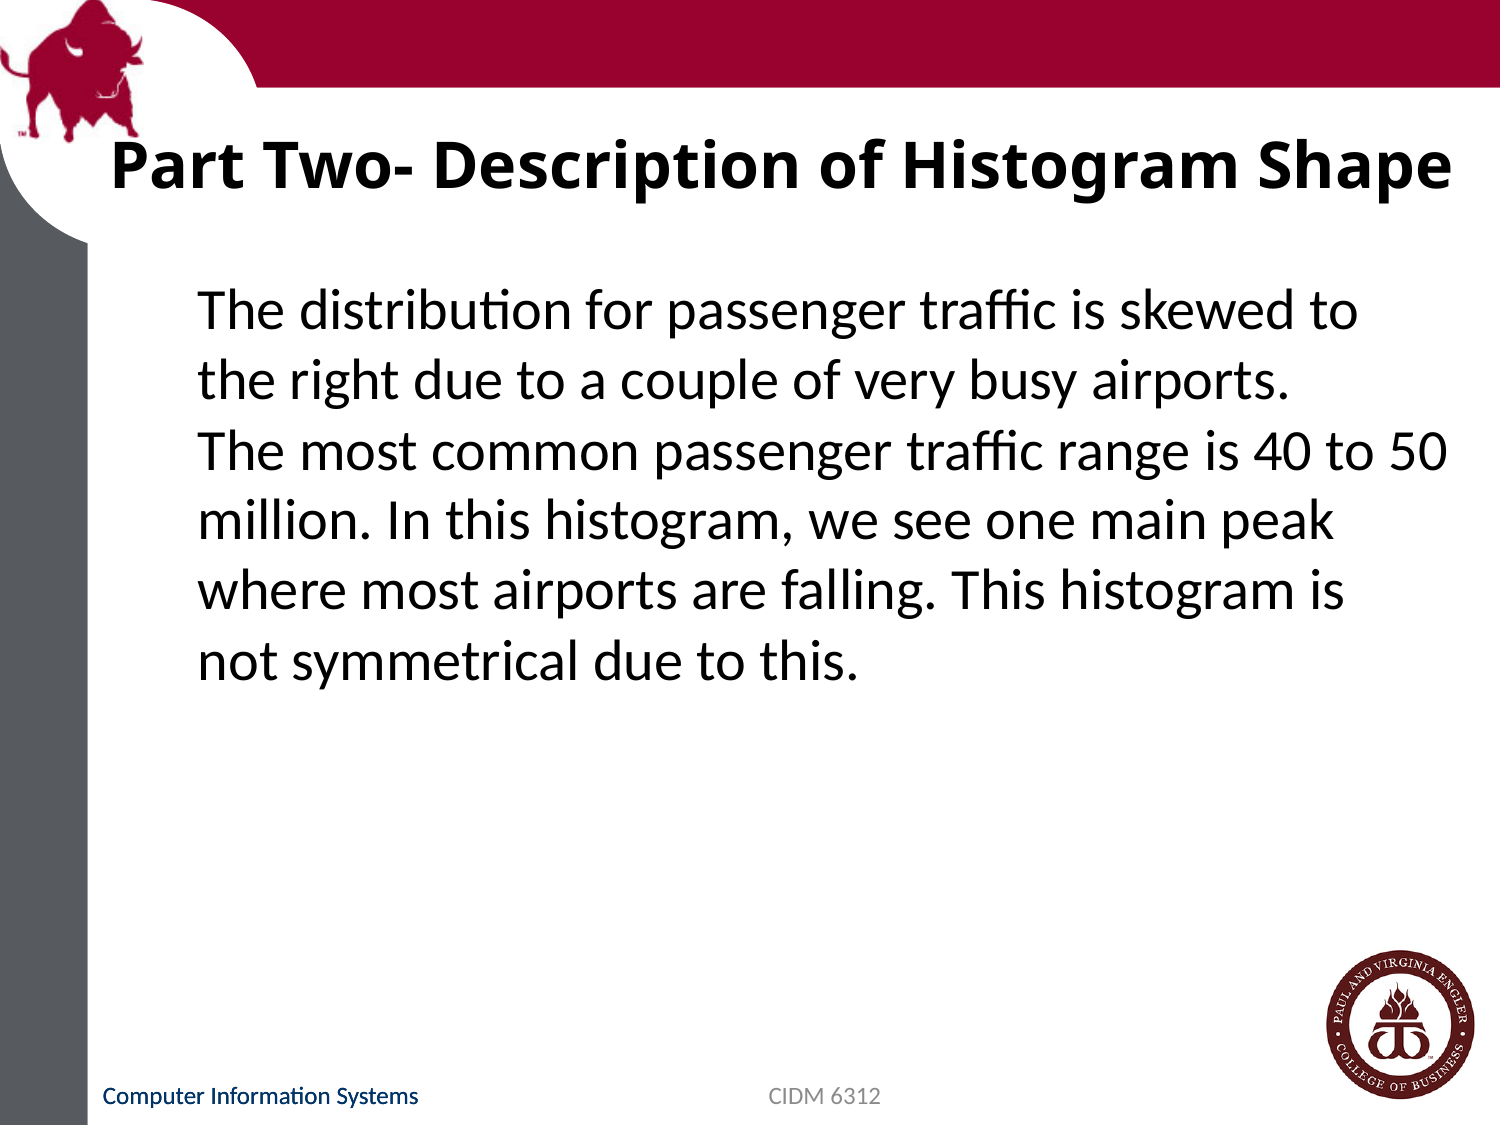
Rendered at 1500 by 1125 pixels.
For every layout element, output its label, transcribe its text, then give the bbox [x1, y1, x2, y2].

picture [1324, 949, 1475, 1100]
footer CIDM 6312 [525, 1065, 1125, 1125]
title Part Two- Description of Histogram Shape [87, 87, 1475, 238]
picture [0, 0, 144, 144]
text_box The distribution for passenger traffic is skewed to the right due to a couple of very busy airports. The most common passenger traffic range is 40 to 50 million. In this histogram, we see one main peak where most airports are falling. This histogram is not symmetrical due to this. [183, 264, 1477, 699]
